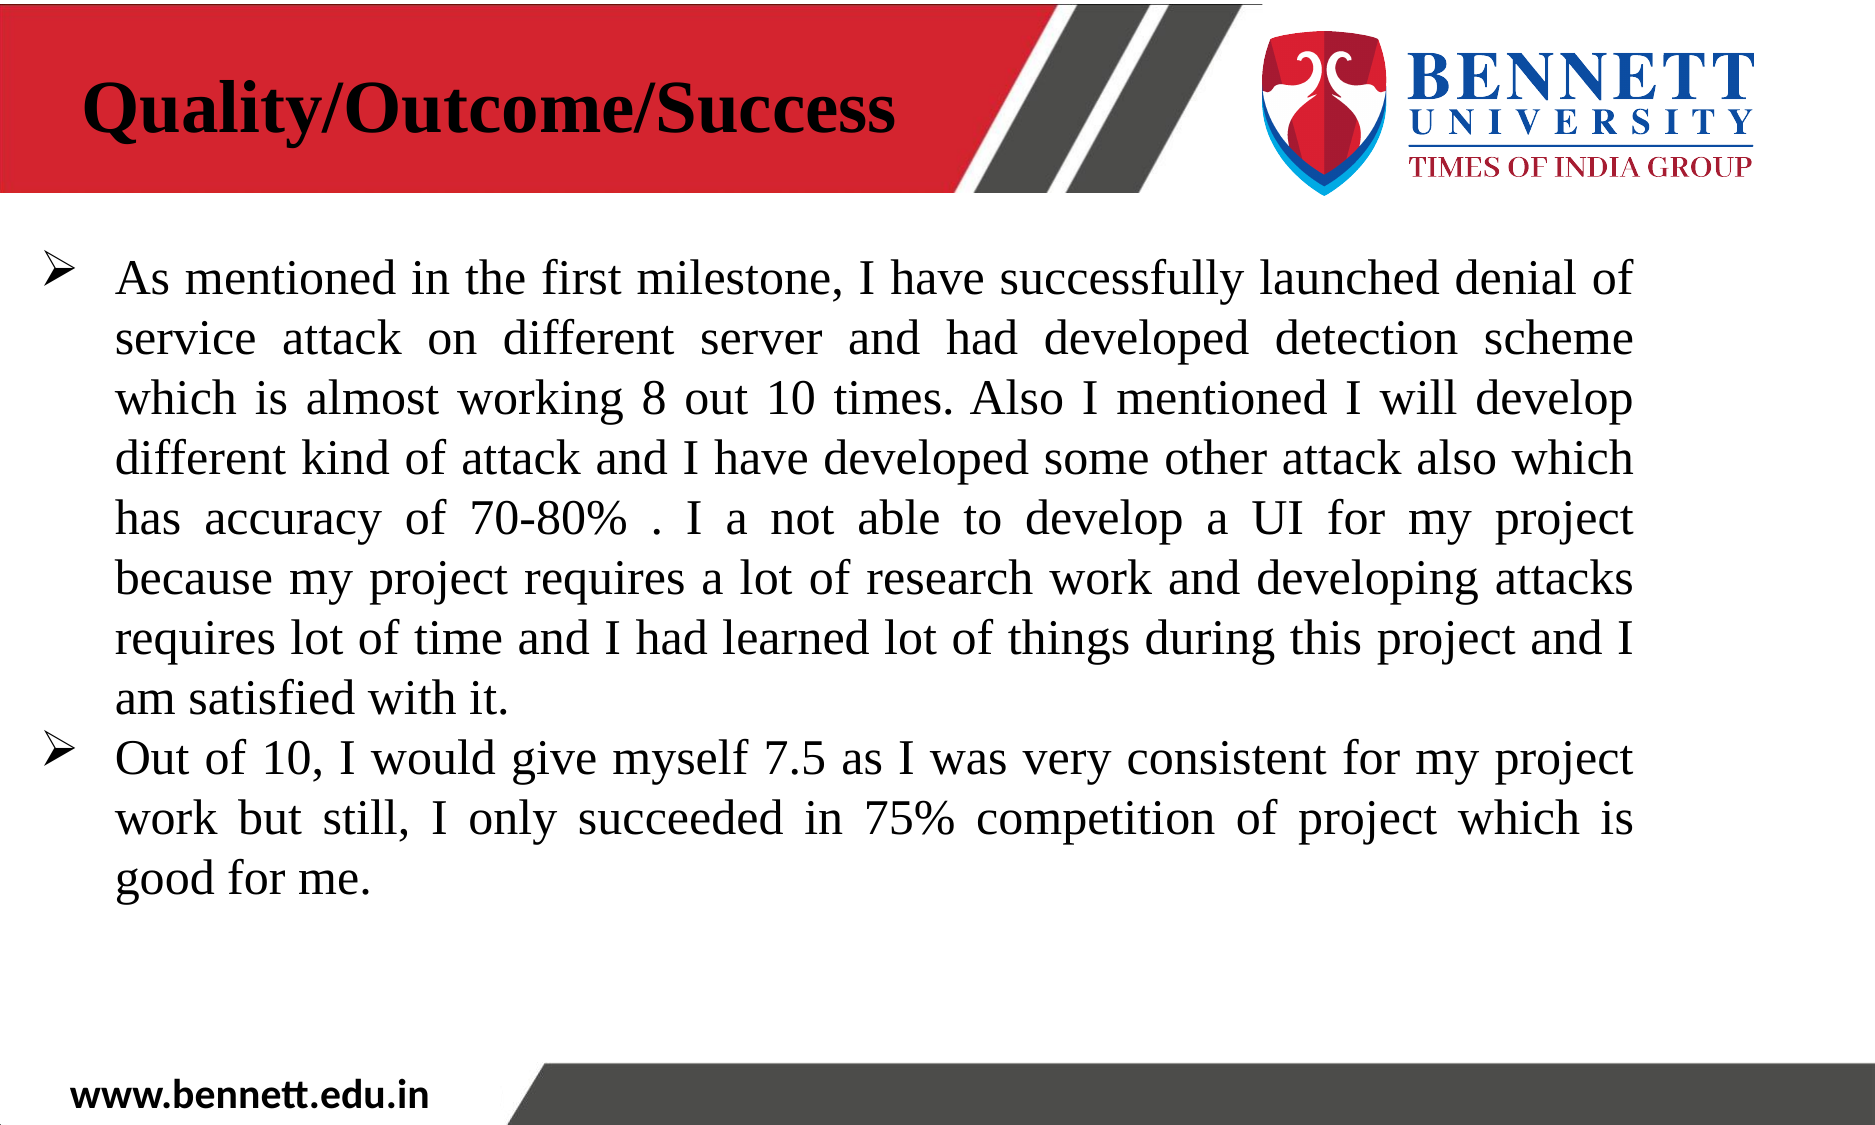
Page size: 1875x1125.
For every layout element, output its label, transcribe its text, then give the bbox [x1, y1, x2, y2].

text_box Quality/Outcome/Success [66, 49, 913, 155]
picture [1576, 1062, 1875, 1125]
picture [0, 4, 1754, 196]
text_box As mentioned in the first milestone, I have successfully launched denial of service attack on different server and had developed detection scheme which is almost working 8 out 10 times. Also I mentioned I will develop different kind of attack and I have developed some other attack also which has accuracy of 70-80% . I a not able to develop a UI for my project because my project requires a lot of research work and developing attacks requires lot of time and I had learned lot of things during this project and I am satisfied with it. Out of 10, I would give myself 7.5 as I was very consistent for my project work but still, I only succeeded in 75% competition of project which is good for me. [24, 237, 1650, 1053]
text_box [324, 768, 1576, 1125]
